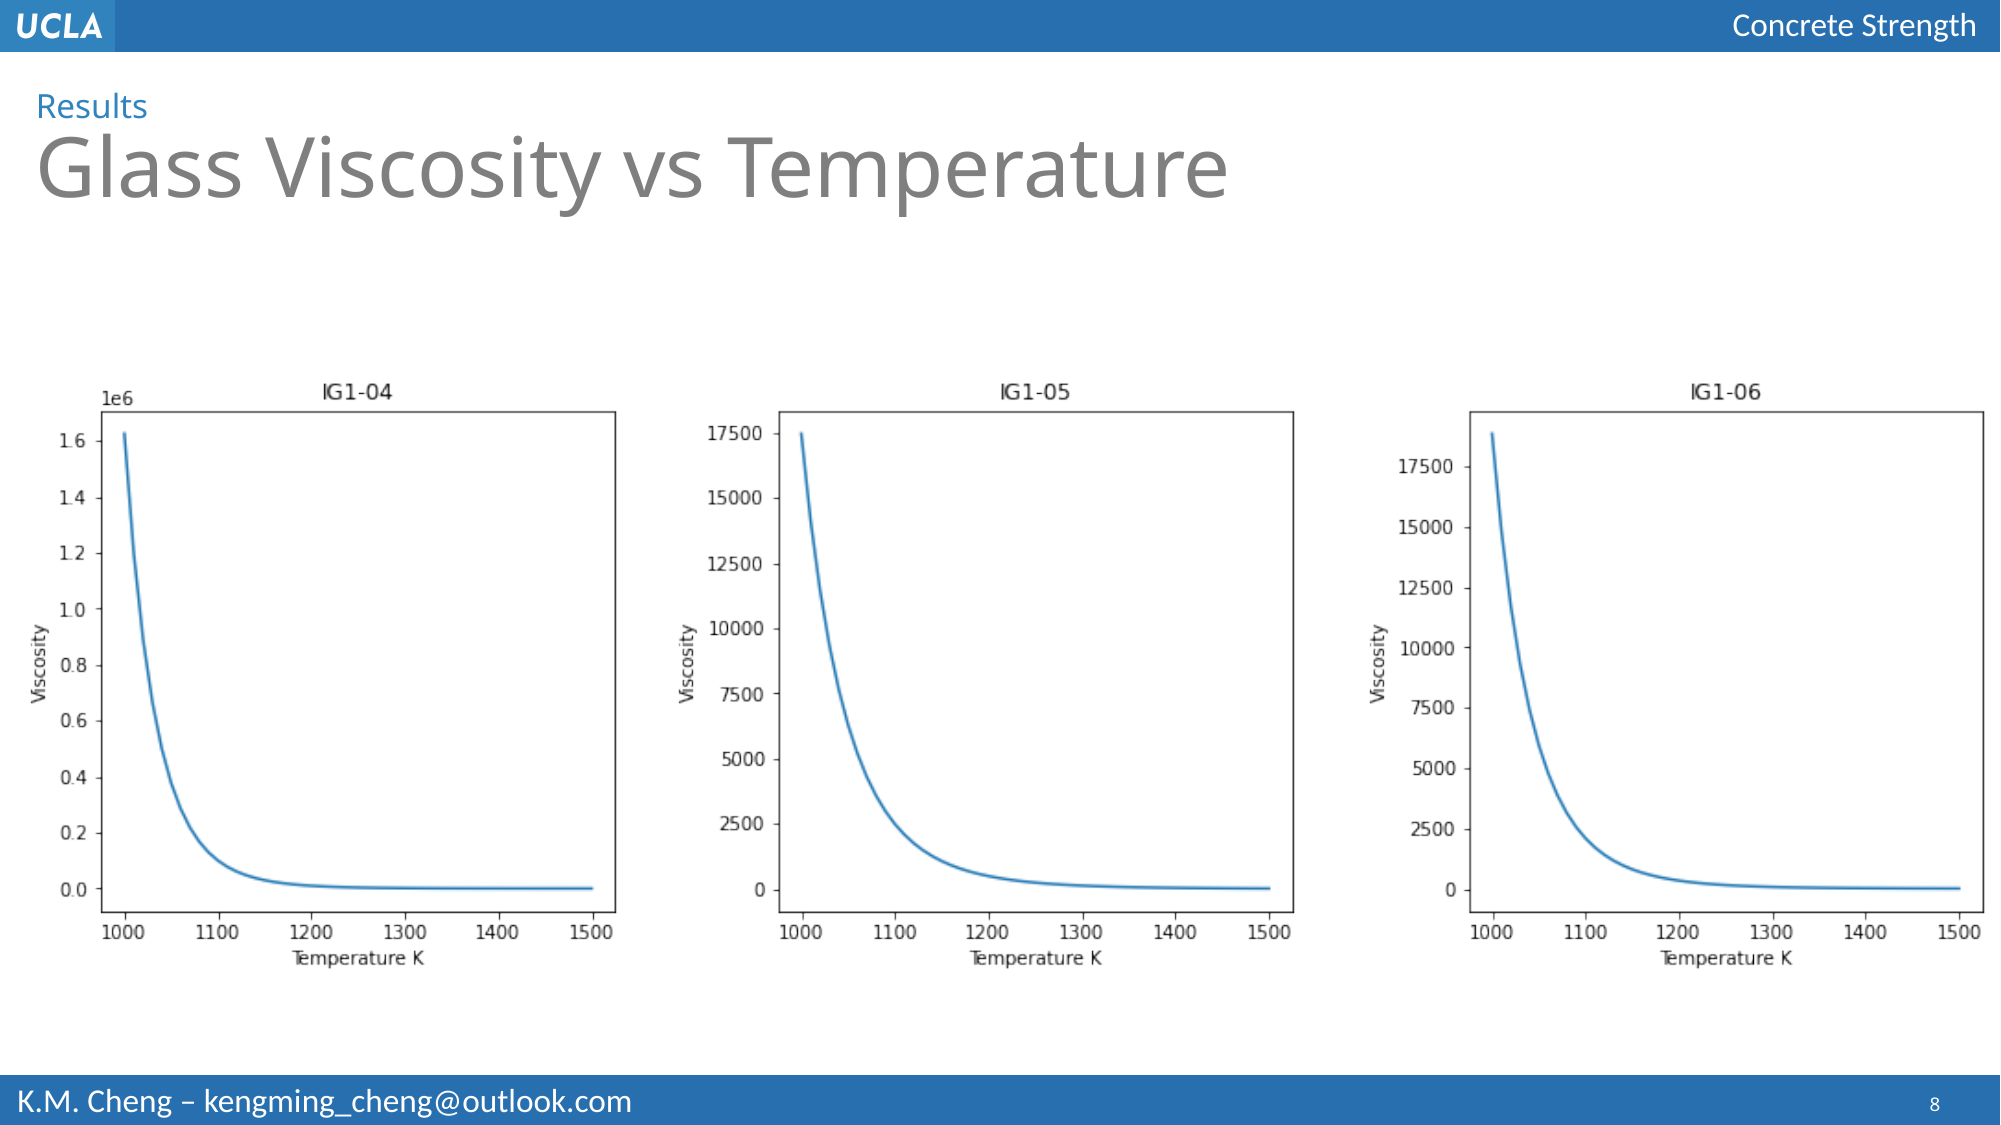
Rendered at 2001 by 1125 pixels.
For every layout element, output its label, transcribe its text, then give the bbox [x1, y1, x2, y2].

picture [668, 368, 1306, 982]
text_box Results Glass Viscosity vs Temperature [20, 81, 1957, 225]
picture [1359, 368, 1997, 982]
picture [20, 368, 629, 982]
picture [0, 0, 2000, 52]
picture [0, 1075, 2000, 1125]
